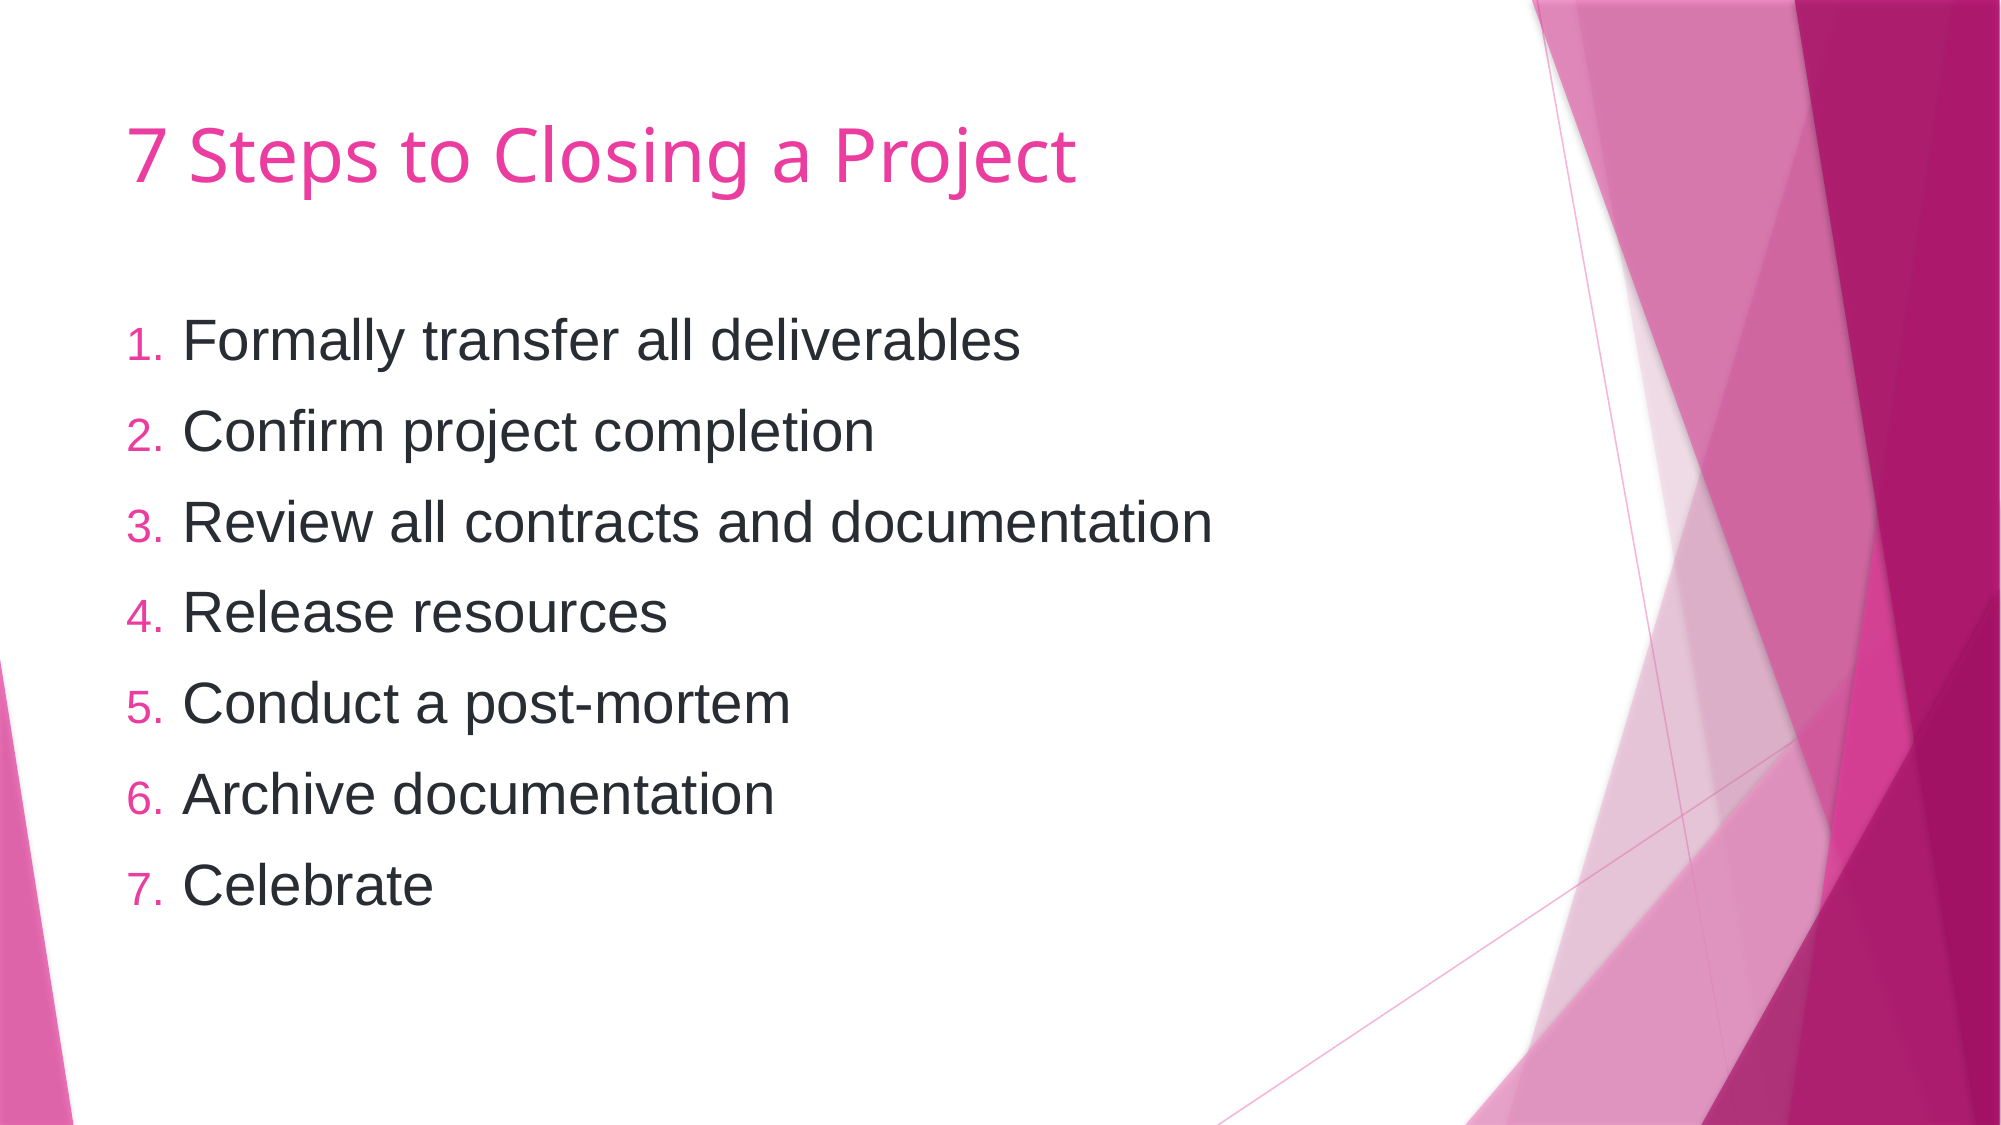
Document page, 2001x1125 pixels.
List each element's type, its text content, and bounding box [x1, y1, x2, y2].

list Formally transfer all deliverables Confirm project completion Review all contracts and documentation Release resources Conduct a post-mortem Archive documentation Celebrate [111, 295, 1522, 932]
title 7 Steps to Closing a Project [111, 99, 1522, 295]
